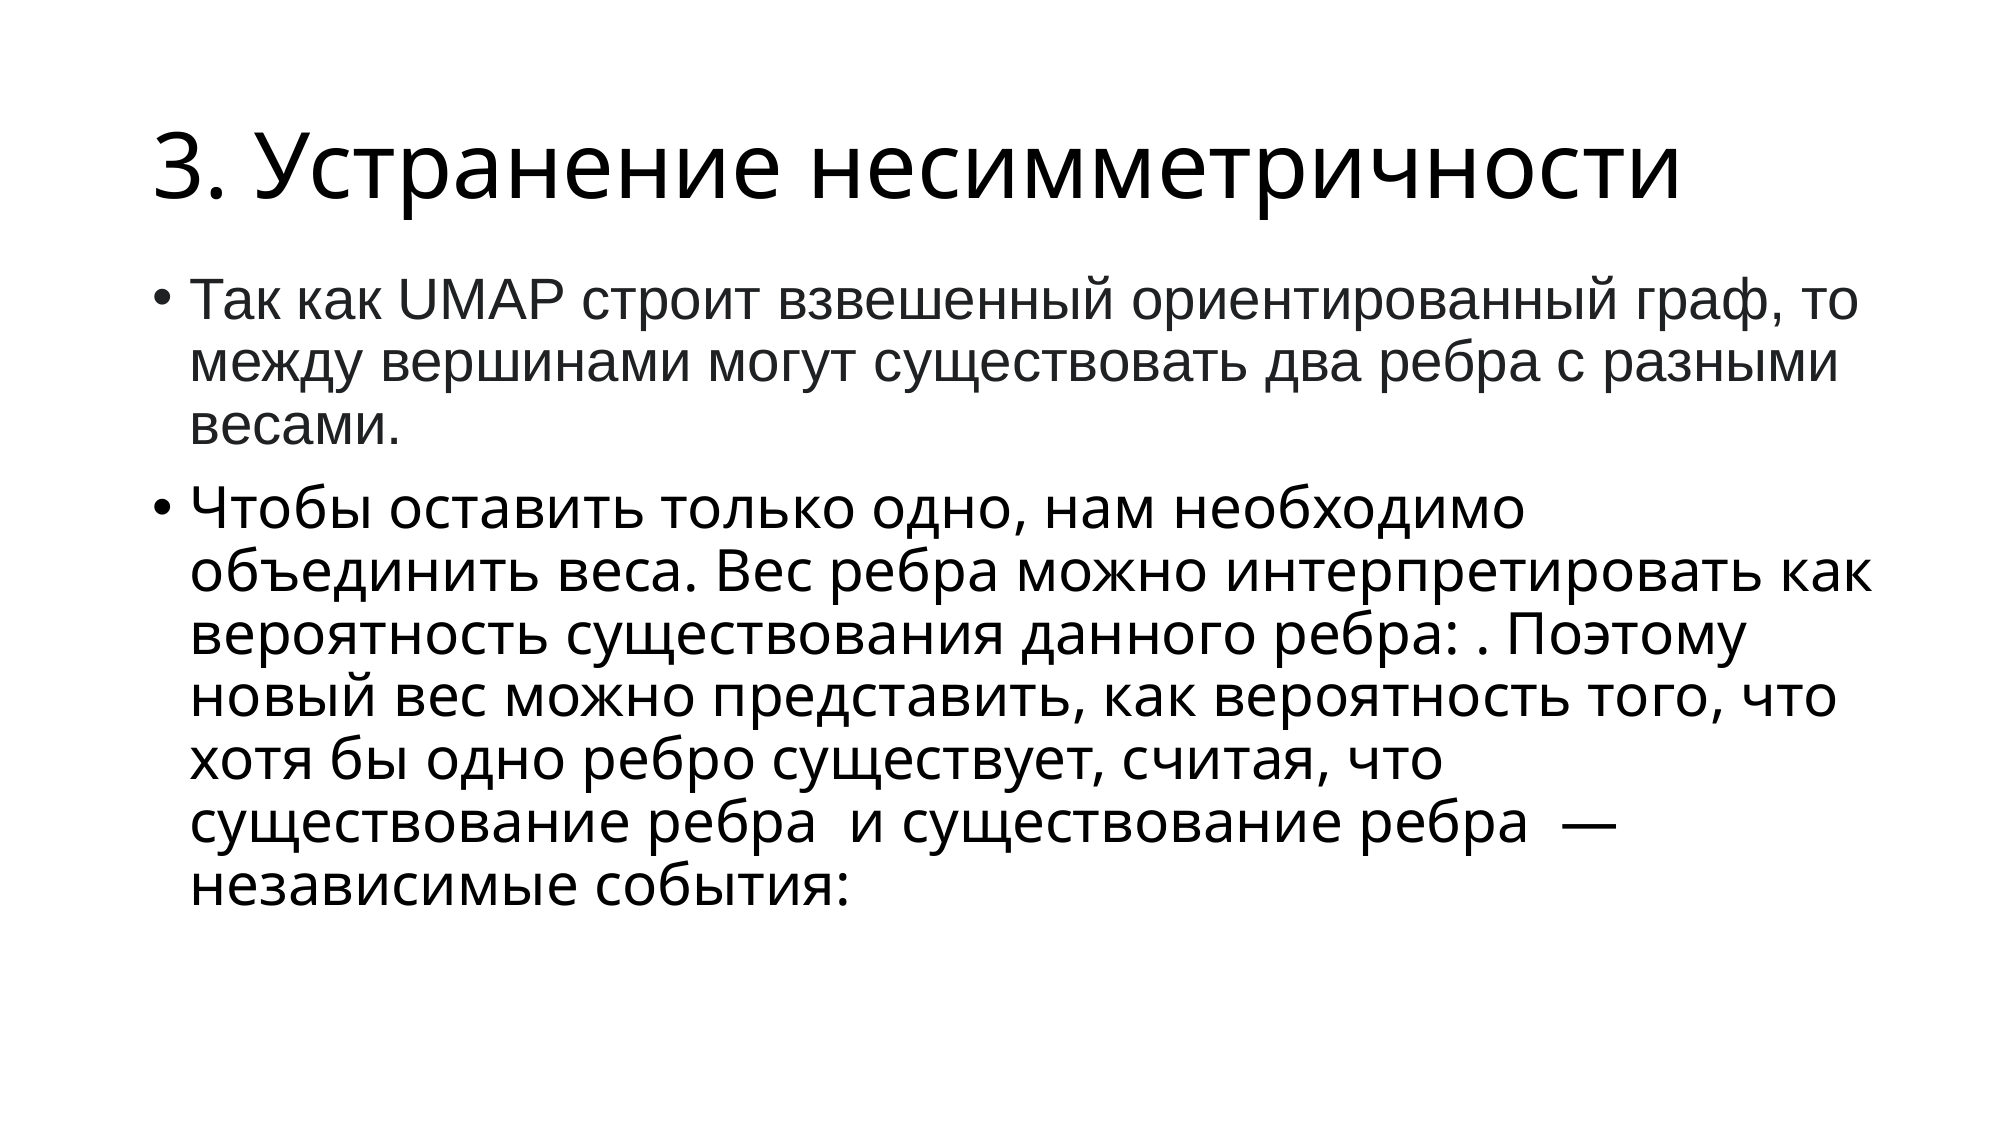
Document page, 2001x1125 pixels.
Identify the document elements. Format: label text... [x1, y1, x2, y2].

title 3. Устранение несимметричности [137, 59, 1863, 278]
